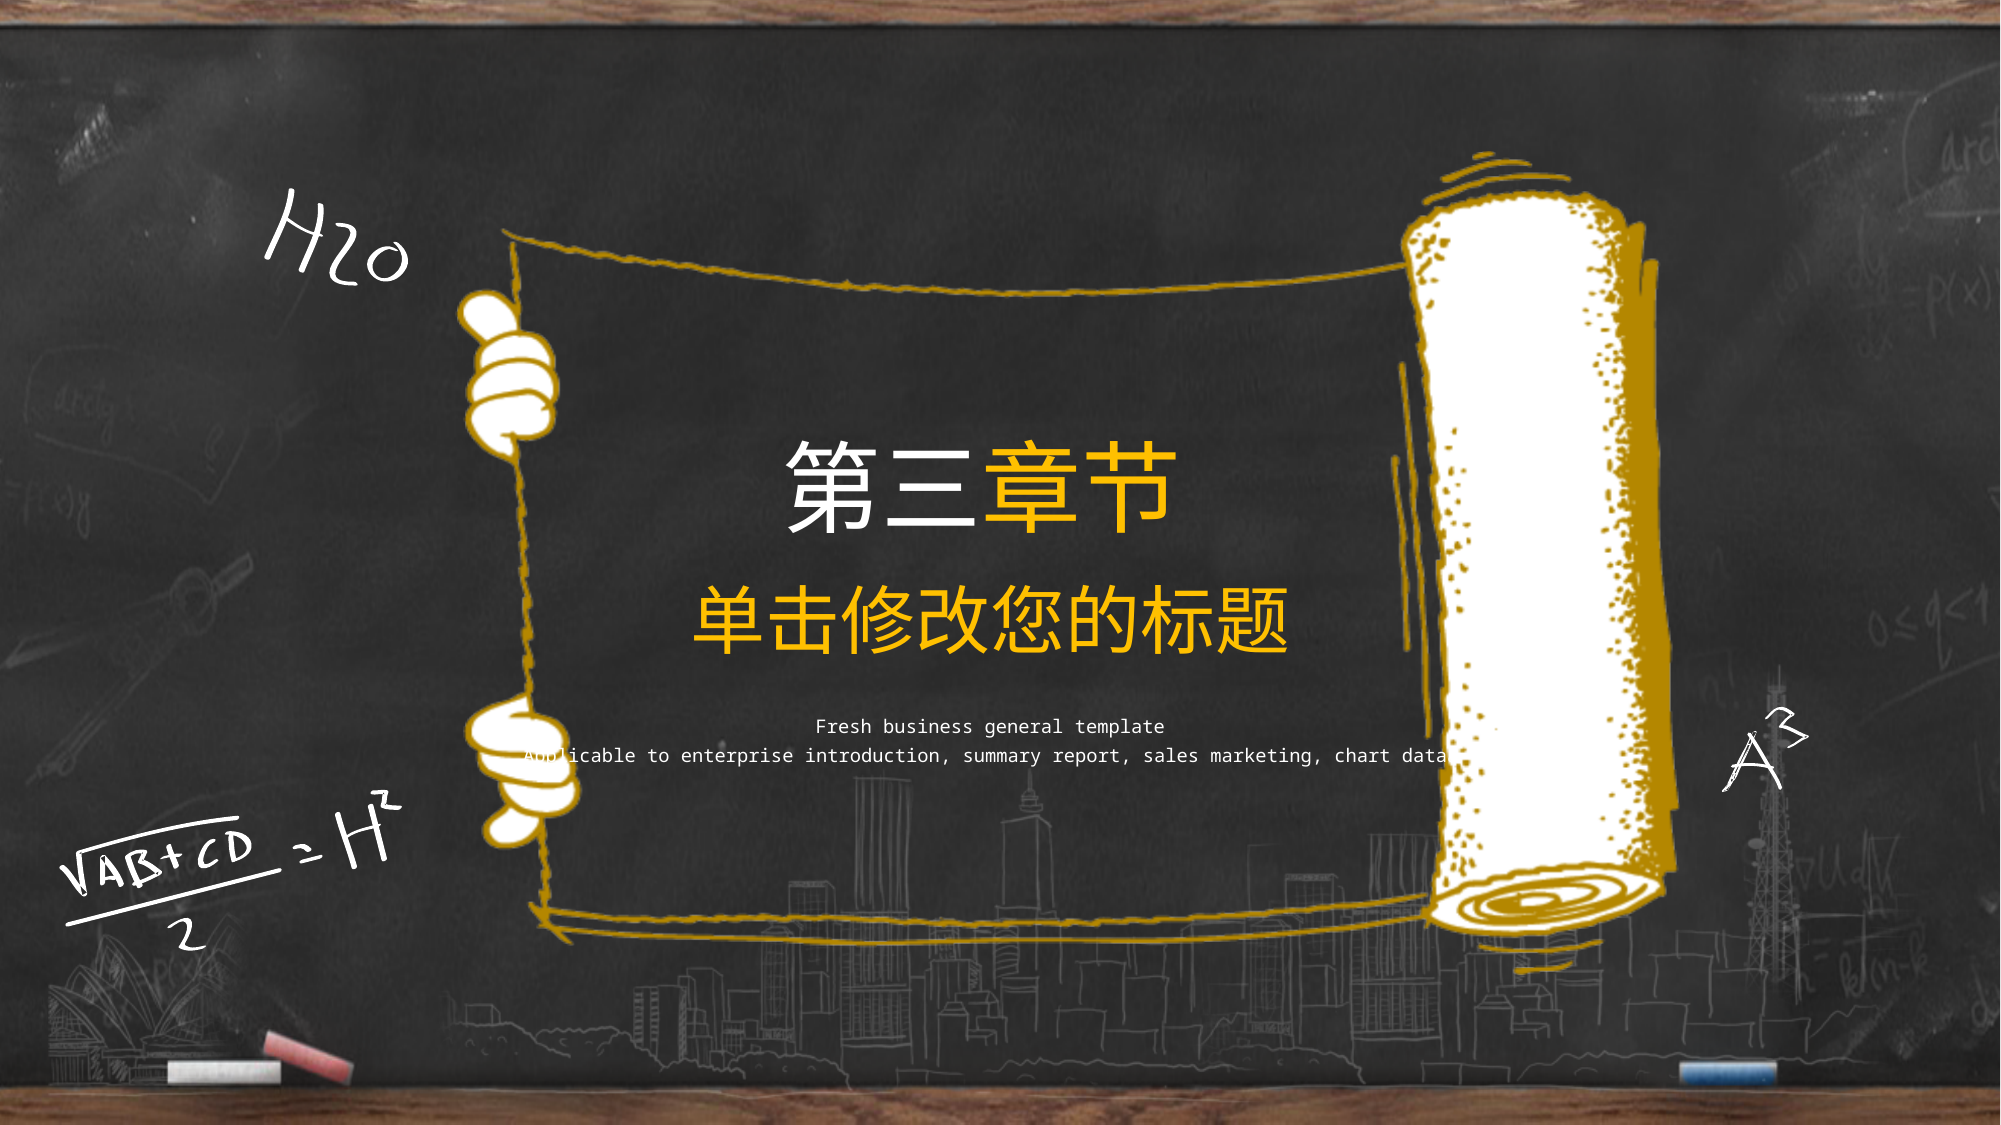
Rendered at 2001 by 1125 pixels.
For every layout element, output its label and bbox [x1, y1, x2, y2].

text_box [259, 205, 404, 297]
text_box [56, 809, 416, 939]
text_box [1712, 711, 1813, 794]
picture [0, 0, 2001, 1125]
